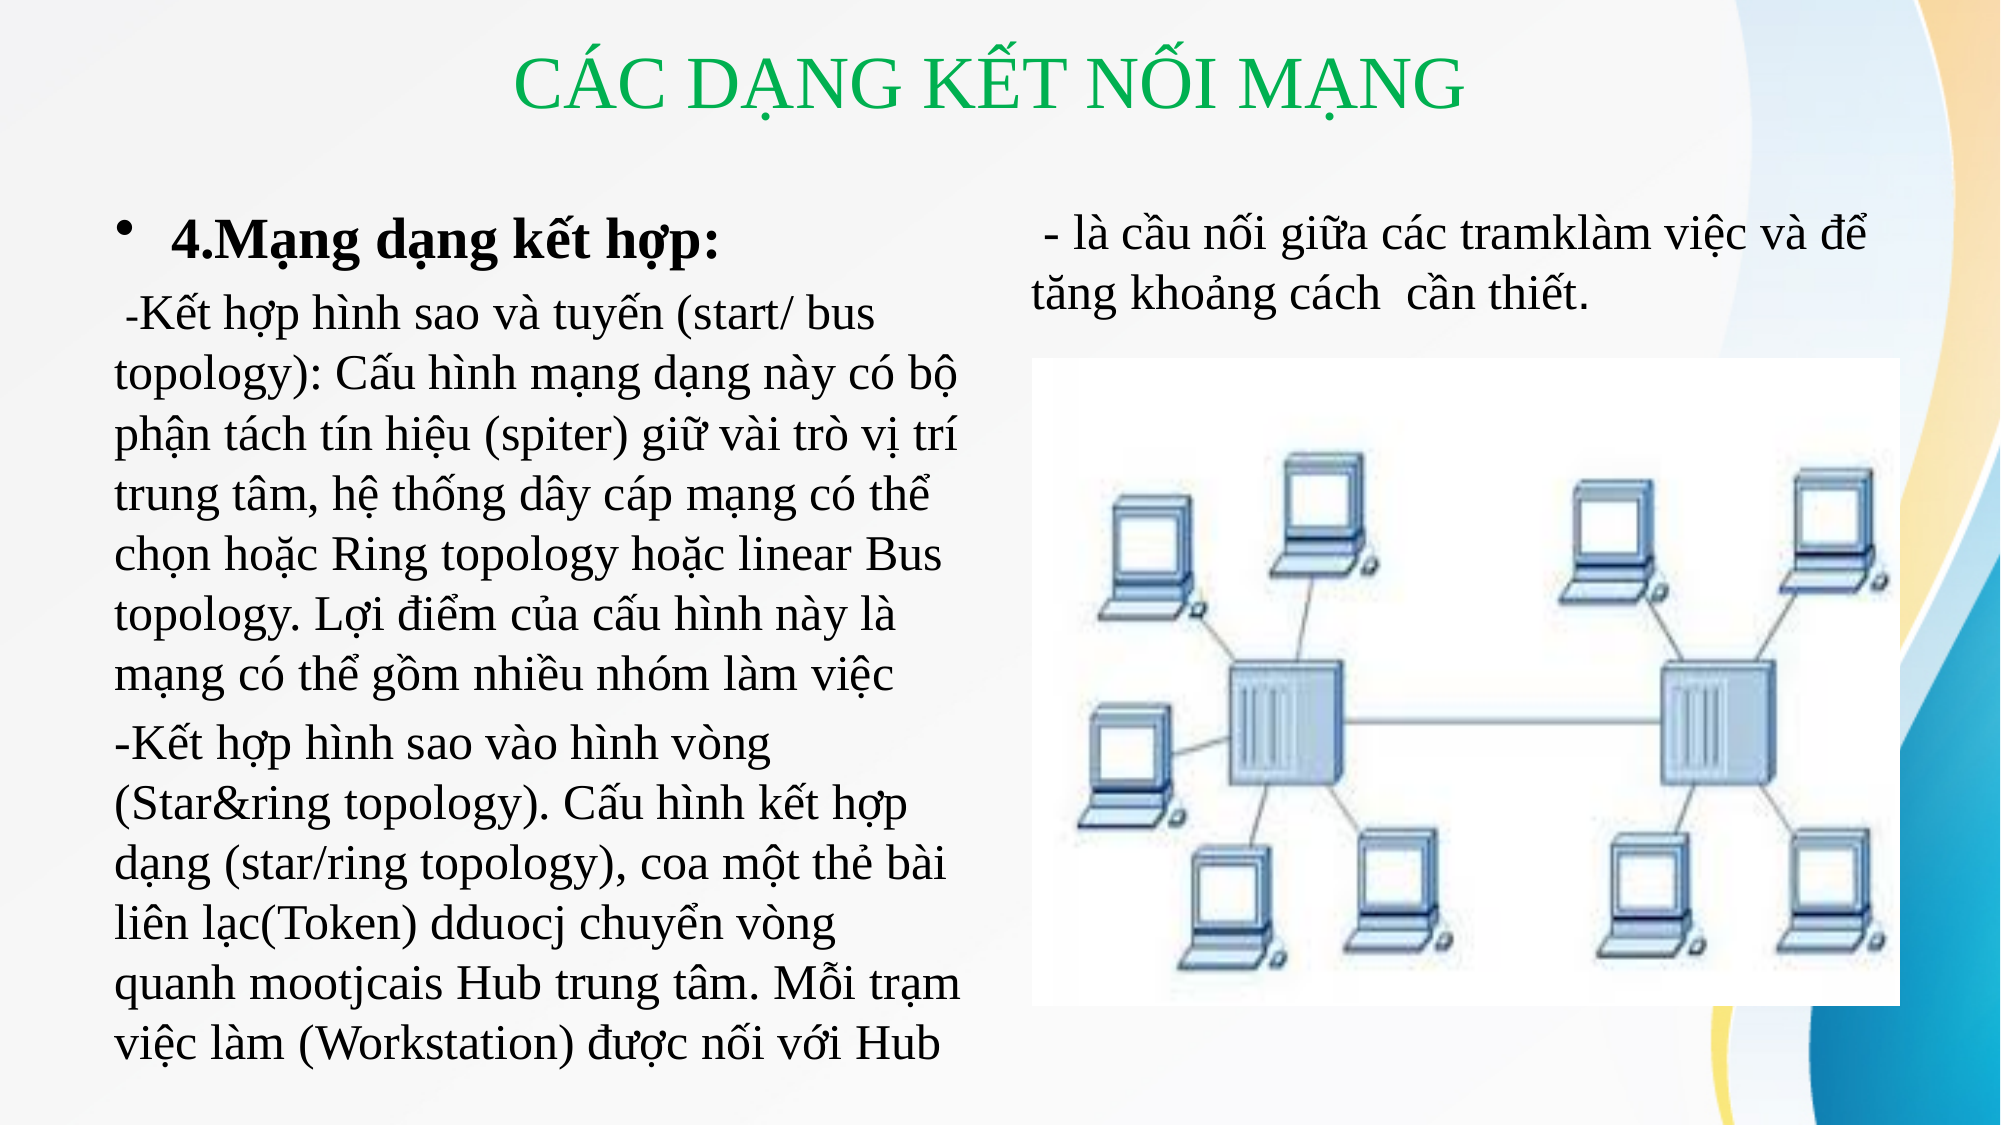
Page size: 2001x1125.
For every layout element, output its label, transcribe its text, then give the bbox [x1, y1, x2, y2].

list - là cầu nối giữa các tramklàm việc và để tăng khoảng cách cần thiết. [1016, 192, 1901, 1006]
picture [0, 0, 2001, 1125]
title CÁC DẠNG KẾT NỐI MẠNG [99, 30, 1901, 127]
list 4.Mạng dạng kết hợp: -Kết hợp hình sao và tuyến (start/ bus topology): Cấu hình mạng dạng này có bộ phận tách tín hiệu (spiter) giữ vài trò vị trí trung tâm, hệ thống dây cáp mạng có thể chọn hoặc Ring topology hoặc linear Bus topology. Lợi điểm của cấu hình này là mạng có thể gồm nhiều nhóm làm việc -Kết hợp hình sao vào hình vòng (Star&ring topology). Cấu hình kết hợp dạng (star/ring topology), coa một thẻ bài liên lạc(Token) dduocj chuyển vòng quanh mootjcais Hub trung tâm. Mỗi trạm việc làm (Workstation) được nối với Hub [99, 192, 984, 1006]
